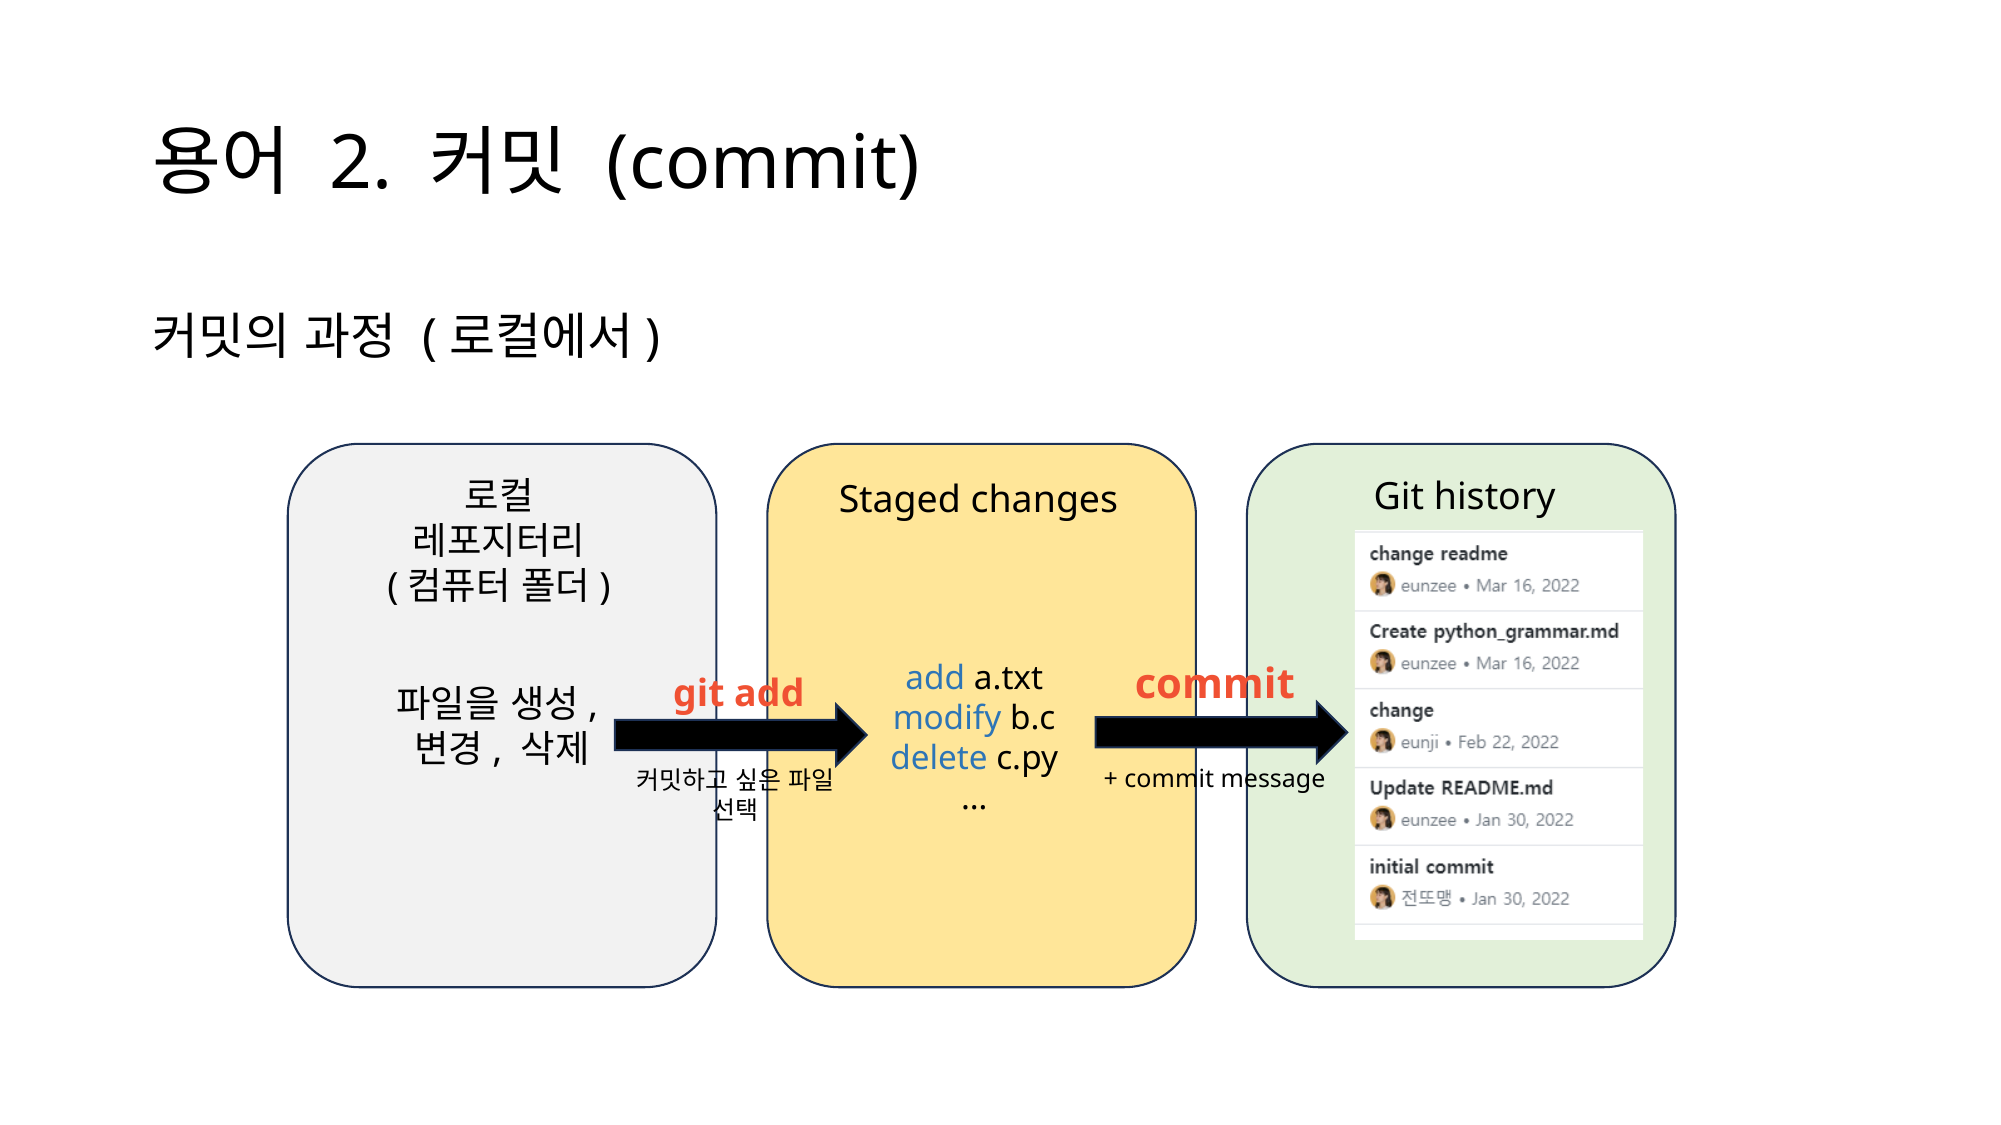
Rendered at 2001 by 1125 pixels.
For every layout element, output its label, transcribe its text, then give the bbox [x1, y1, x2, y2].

text_box git add [598, 661, 879, 722]
text_box [1245, 442, 1677, 989]
text_box 커밋하고 싶은 파일 선택 [595, 757, 876, 832]
text_box + commit message [1074, 755, 1354, 800]
text_box [613, 722, 834, 752]
text_box [766, 442, 1197, 661]
text_box [766, 800, 1197, 989]
text_box commit [1074, 649, 1354, 715]
list 커밋의 과정 (로컬에서) [137, 304, 1863, 1018]
text_box [1094, 715, 1349, 755]
text_box [286, 442, 718, 989]
text_box [1115, 749, 1197, 755]
text_box 로컬 레포지터리 (컴퓨터 폴더) [358, 464, 639, 614]
text_box add a.txt modify b.c delete c.py … [834, 648, 1115, 824]
text_box 파일을 생성, 변경, 삭제 [362, 672, 643, 778]
text_box [766, 752, 834, 757]
picture [1354, 529, 1644, 941]
text_box Staged changes [823, 467, 1134, 528]
text_box Git history [1354, 464, 1575, 524]
title 용어 2. 커밋 (commit) [137, 55, 1863, 273]
